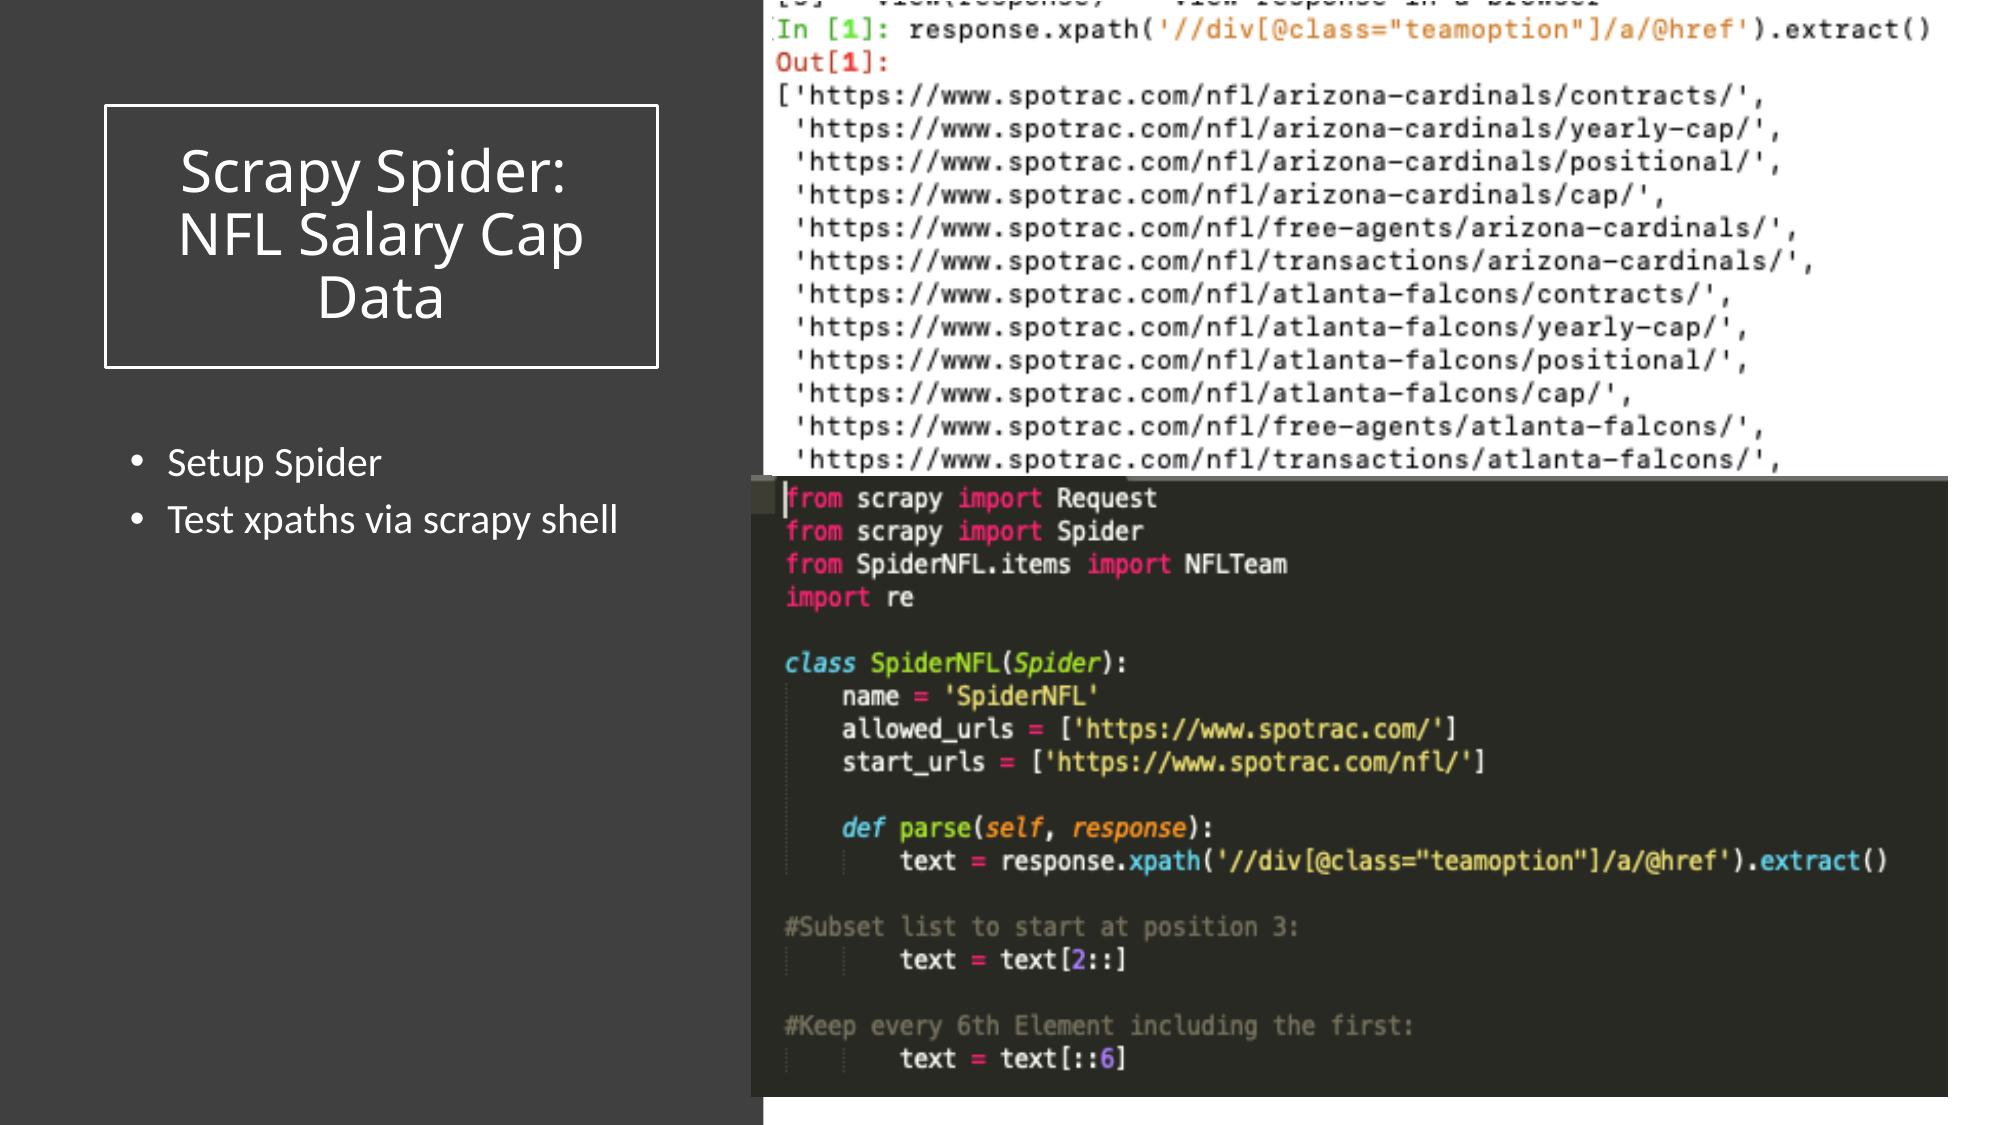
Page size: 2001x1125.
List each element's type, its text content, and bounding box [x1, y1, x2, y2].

text_box [0, 0, 764, 1125]
picture [751, 1, 1948, 1097]
title Scrapy Spider: NFL Salary Cap Data [105, 105, 658, 368]
text_box Setup Spider Test xpaths via scrapy shell [105, 432, 658, 993]
